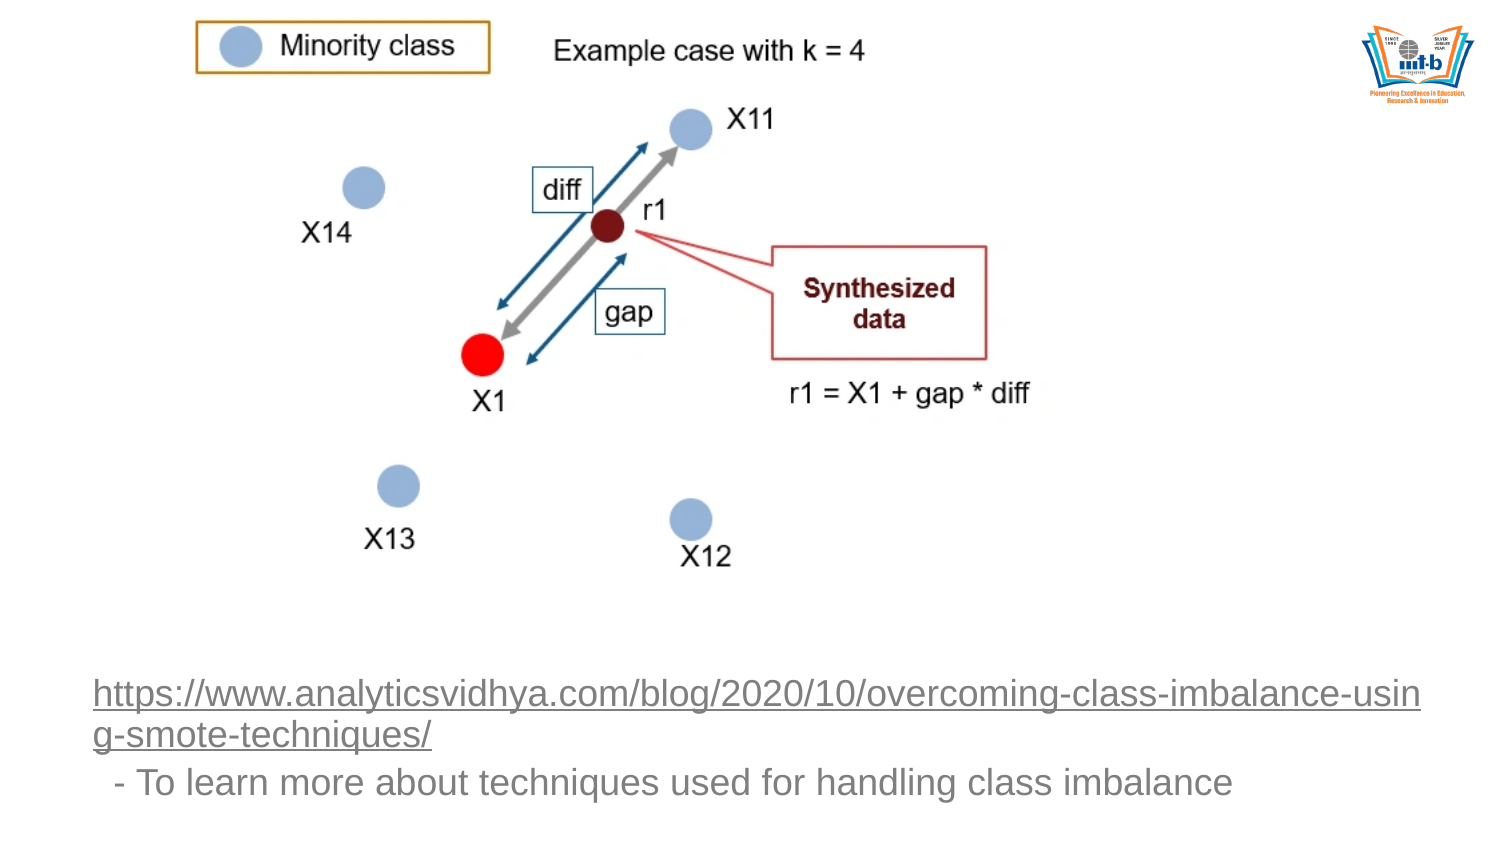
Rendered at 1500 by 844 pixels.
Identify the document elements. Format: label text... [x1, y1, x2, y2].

picture [1351, 17, 1484, 111]
picture [185, 6, 1062, 600]
list https://www.analyticsvidhya.com/blog/2020/10/overcoming-class-imbalance-using-smote-techniques/ - To learn more about techniques used for handling class imbalance [77, 651, 1449, 802]
